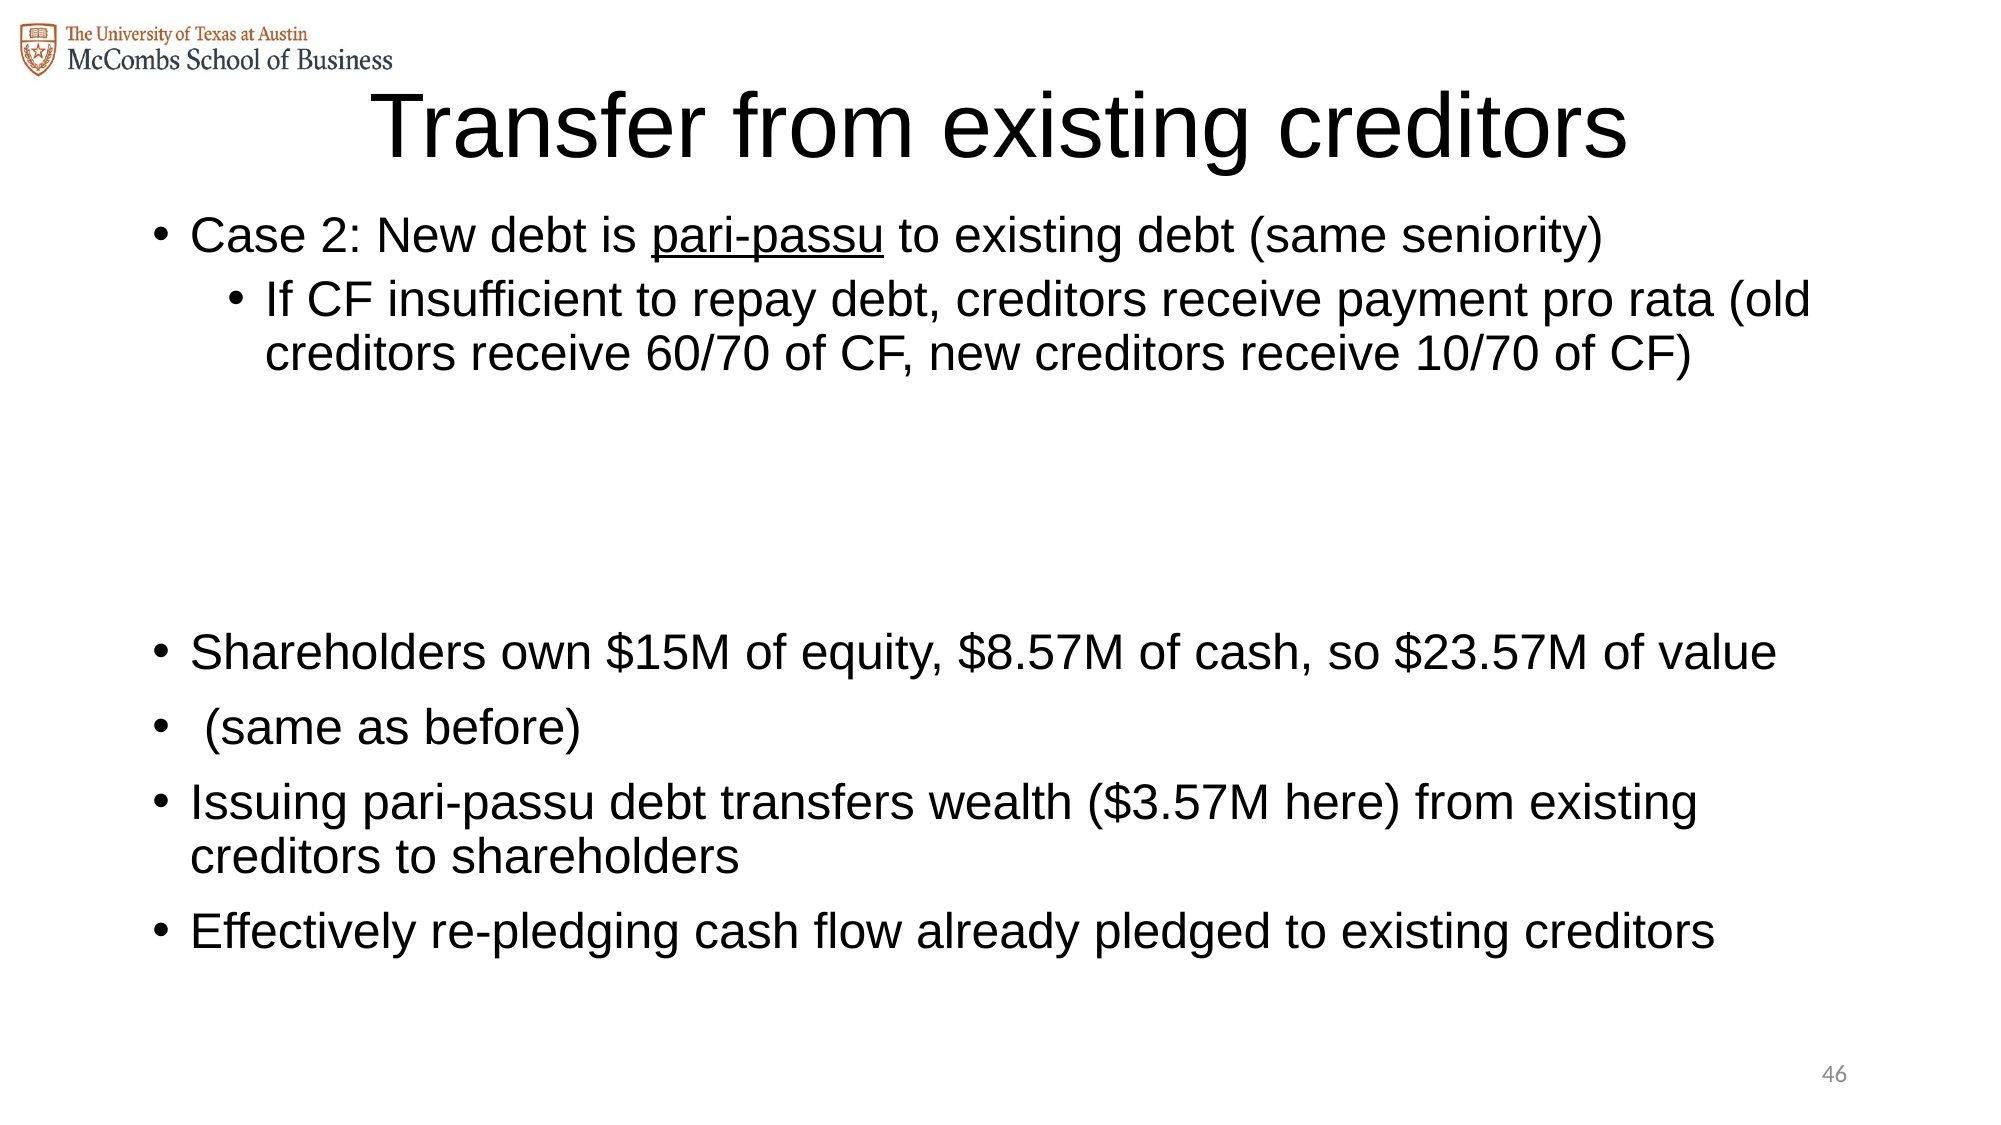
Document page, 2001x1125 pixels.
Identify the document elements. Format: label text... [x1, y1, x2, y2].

picture [10, 9, 400, 86]
slide_number 45 [1412, 1042, 1863, 1103]
title Transfer from existing creditors [137, 59, 1863, 196]
